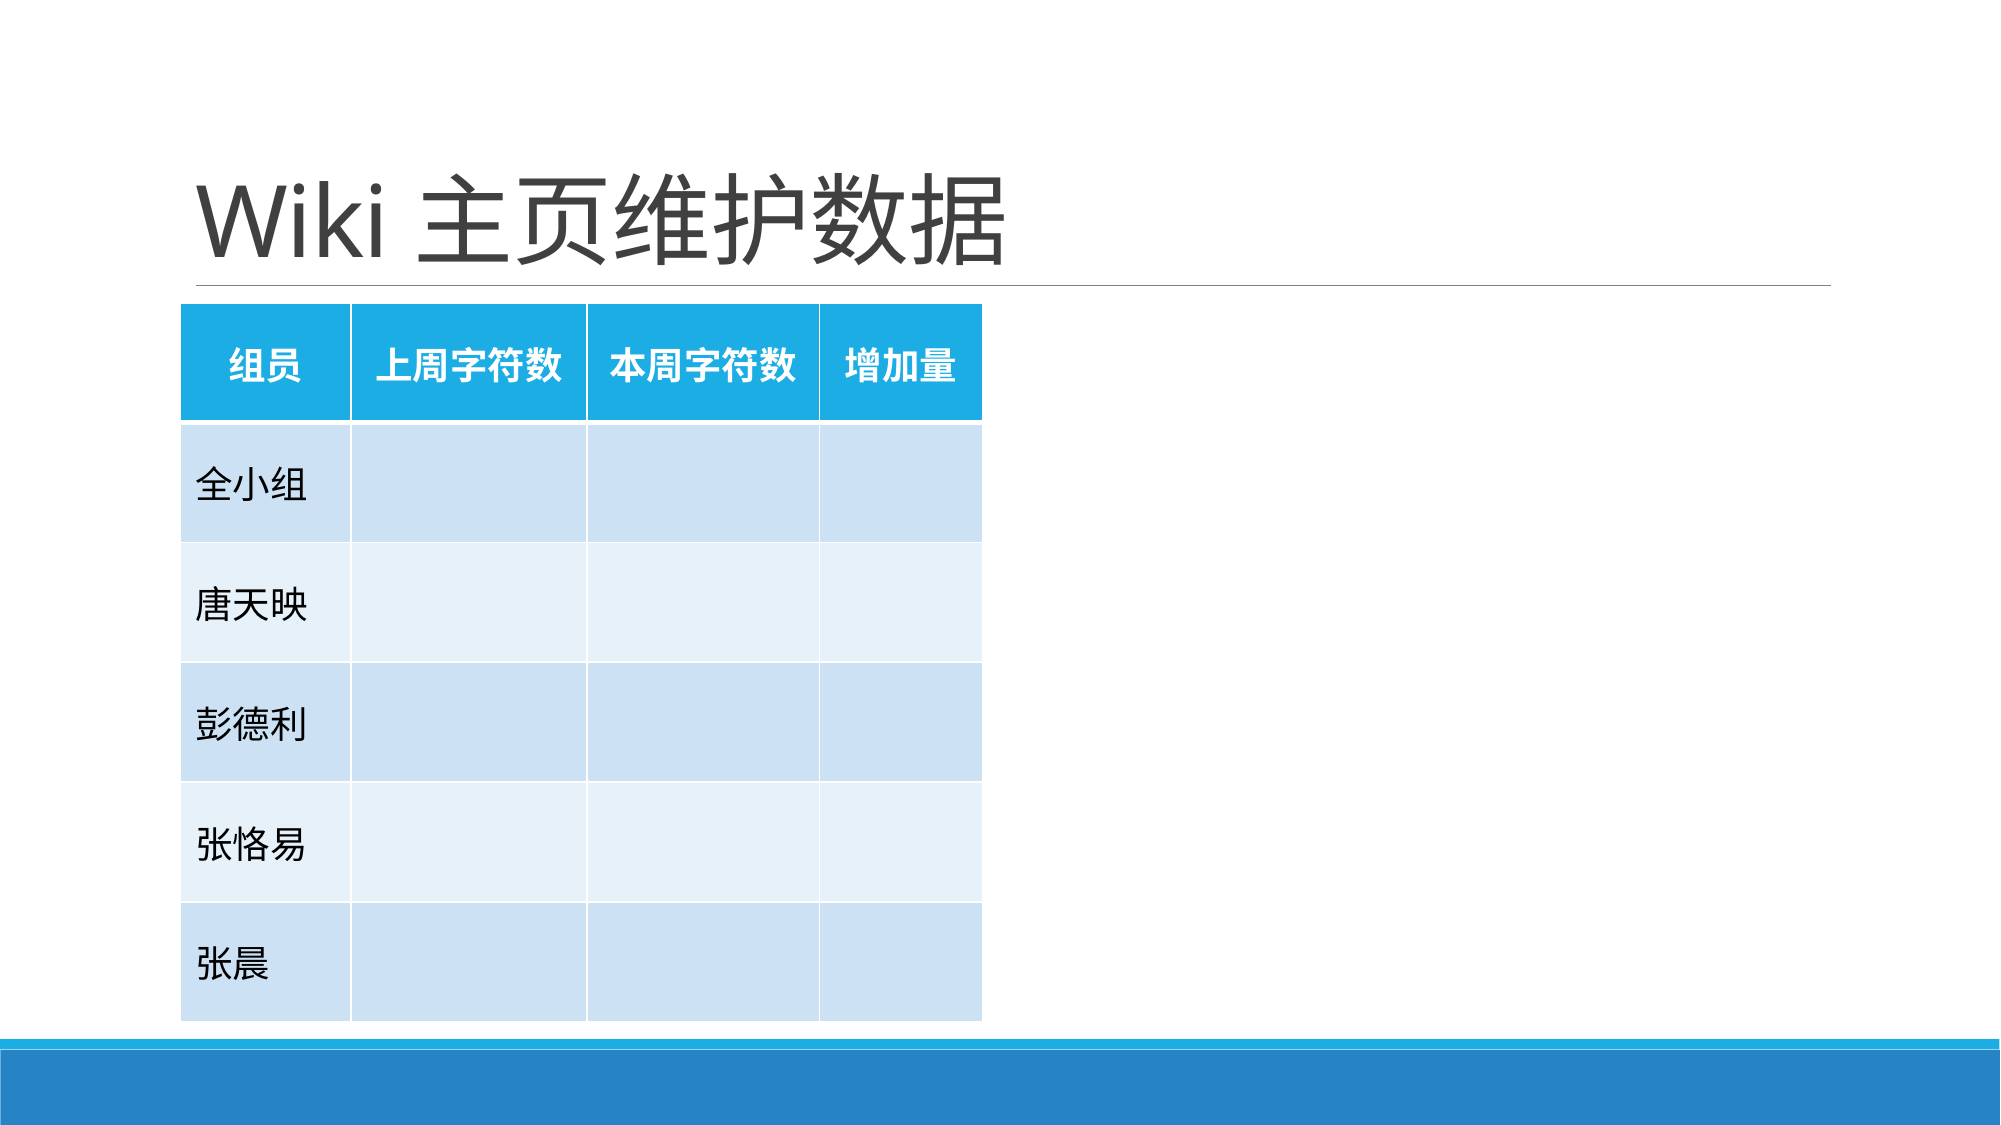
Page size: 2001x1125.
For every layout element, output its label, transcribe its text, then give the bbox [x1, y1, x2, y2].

table_cell [352, 783, 586, 901]
title Wiki主页维护数据 [180, 47, 1830, 285]
table_cell [588, 543, 819, 661]
table_cell [820, 903, 982, 1021]
table_cell [820, 663, 982, 781]
table_cell 张晨 [181, 903, 350, 1021]
table_cell [352, 425, 586, 542]
table_header 组员 [181, 304, 350, 420]
table_cell [588, 783, 819, 901]
table_cell 全小组 [181, 425, 350, 542]
table_cell [588, 903, 819, 1021]
table_cell [820, 543, 982, 661]
table_cell 彭德利 [181, 663, 350, 781]
table_cell [820, 425, 982, 542]
table_header 本周字符数 [588, 304, 819, 420]
table_cell [352, 663, 586, 781]
table_cell [820, 783, 982, 901]
table_cell 唐天映 [181, 543, 350, 661]
table_header 增加量 [820, 304, 982, 420]
table_cell [352, 903, 586, 1021]
table_cell [588, 425, 819, 542]
table_cell [588, 663, 819, 781]
table_header 上周字符数 [352, 304, 586, 420]
table_cell [352, 543, 586, 661]
table_cell 张恪易 [181, 783, 350, 901]
